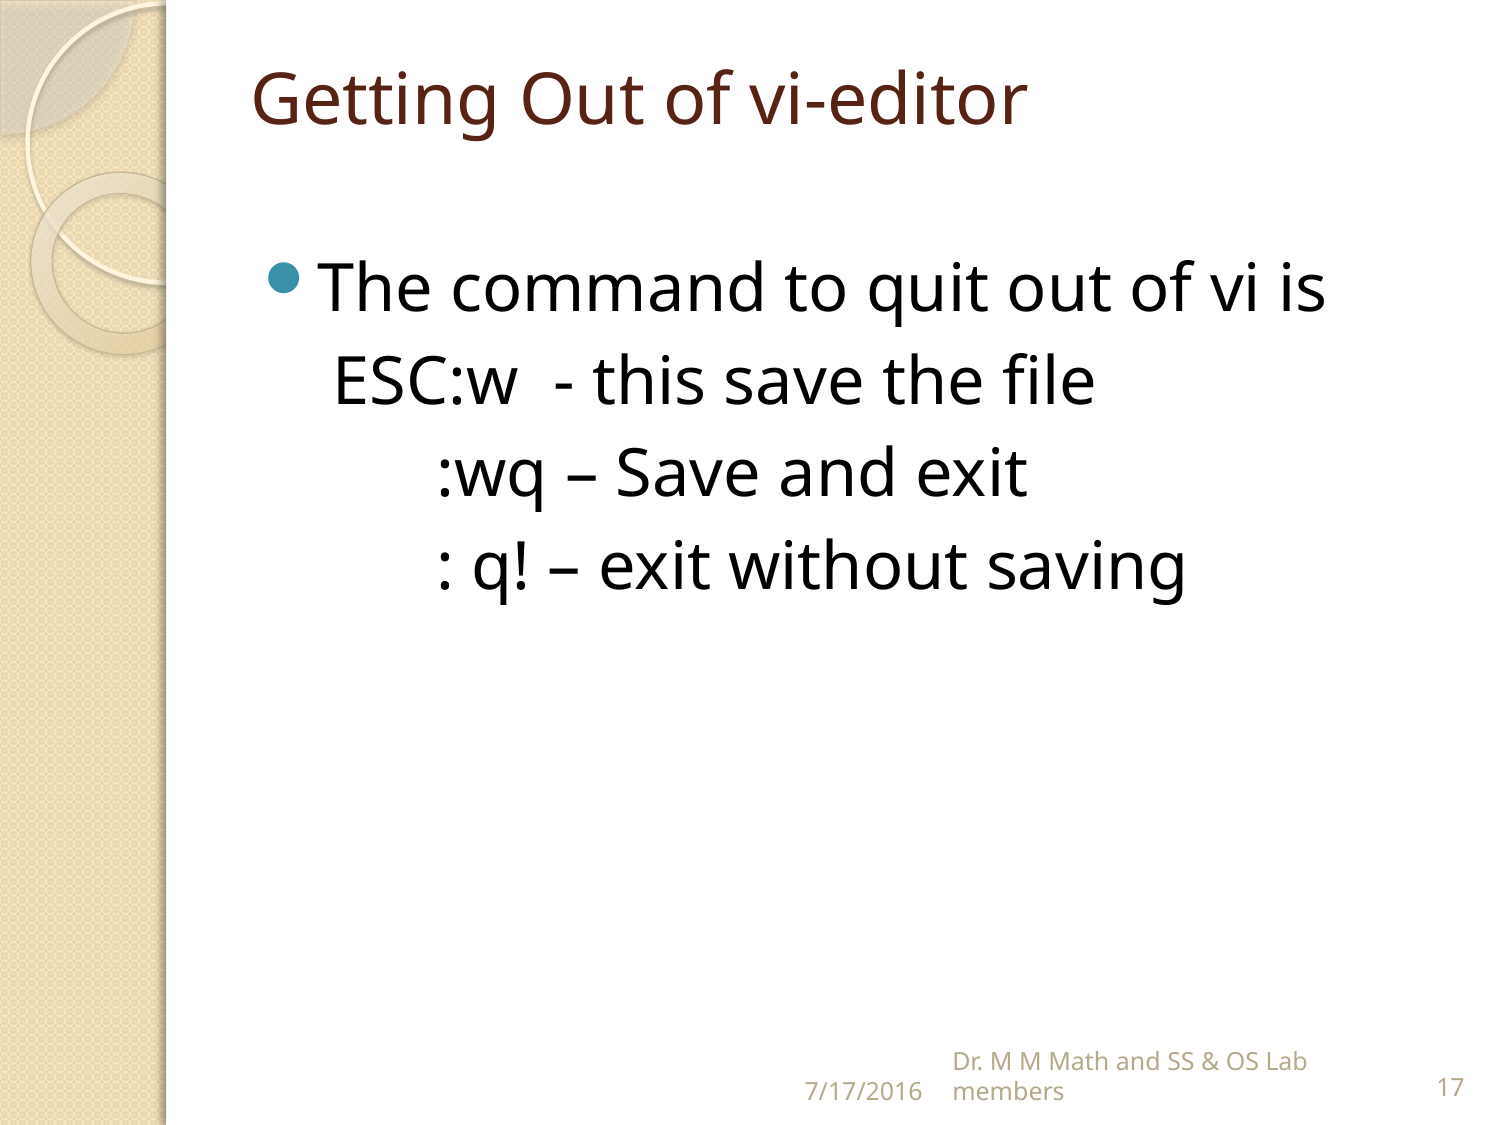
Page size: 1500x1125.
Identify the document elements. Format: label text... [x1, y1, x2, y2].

slide_number 17 [1413, 1034, 1488, 1113]
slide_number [587, 1034, 937, 1113]
title Getting Out of vi-editor [235, 45, 1466, 233]
footer Dr. M M Math and SS & OS Lab members [937, 1034, 1413, 1113]
list The command to quit out of vi is ESC:w - this save the file :wq – Save and exit : q! – exit without saving [235, 237, 1466, 1026]
